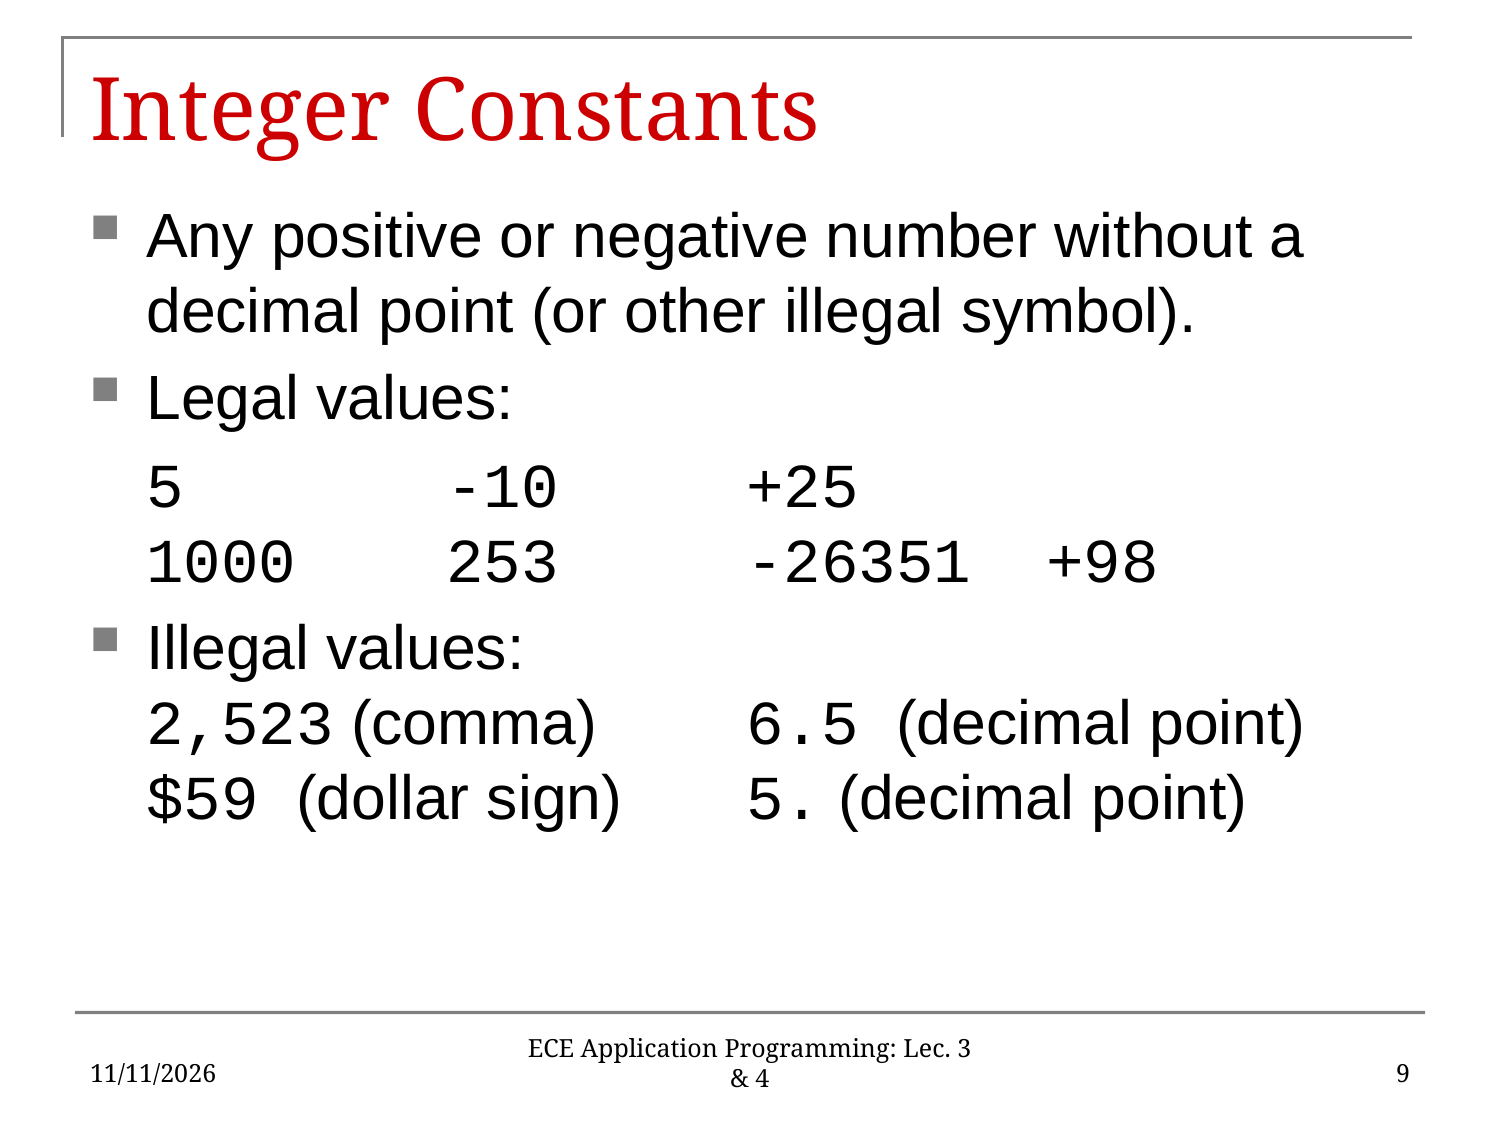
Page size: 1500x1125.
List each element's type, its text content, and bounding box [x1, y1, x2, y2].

list Any positive or negative number without a decimal point (or other illegal symbol). Legal values: 5 -10 +25 1000 253 -26351 +98 Illegal values: 2,523 (comma) 6.5 (decimal point) $59 (dollar sign) 5. (decimal point) [75, 187, 1425, 1006]
title Integer Constants [75, 45, 1425, 163]
footer ECE Application Programming: Lec. 3 & 4 [512, 1024, 988, 1101]
slide_number 9 [1074, 1023, 1426, 1100]
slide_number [74, 1023, 426, 1100]
